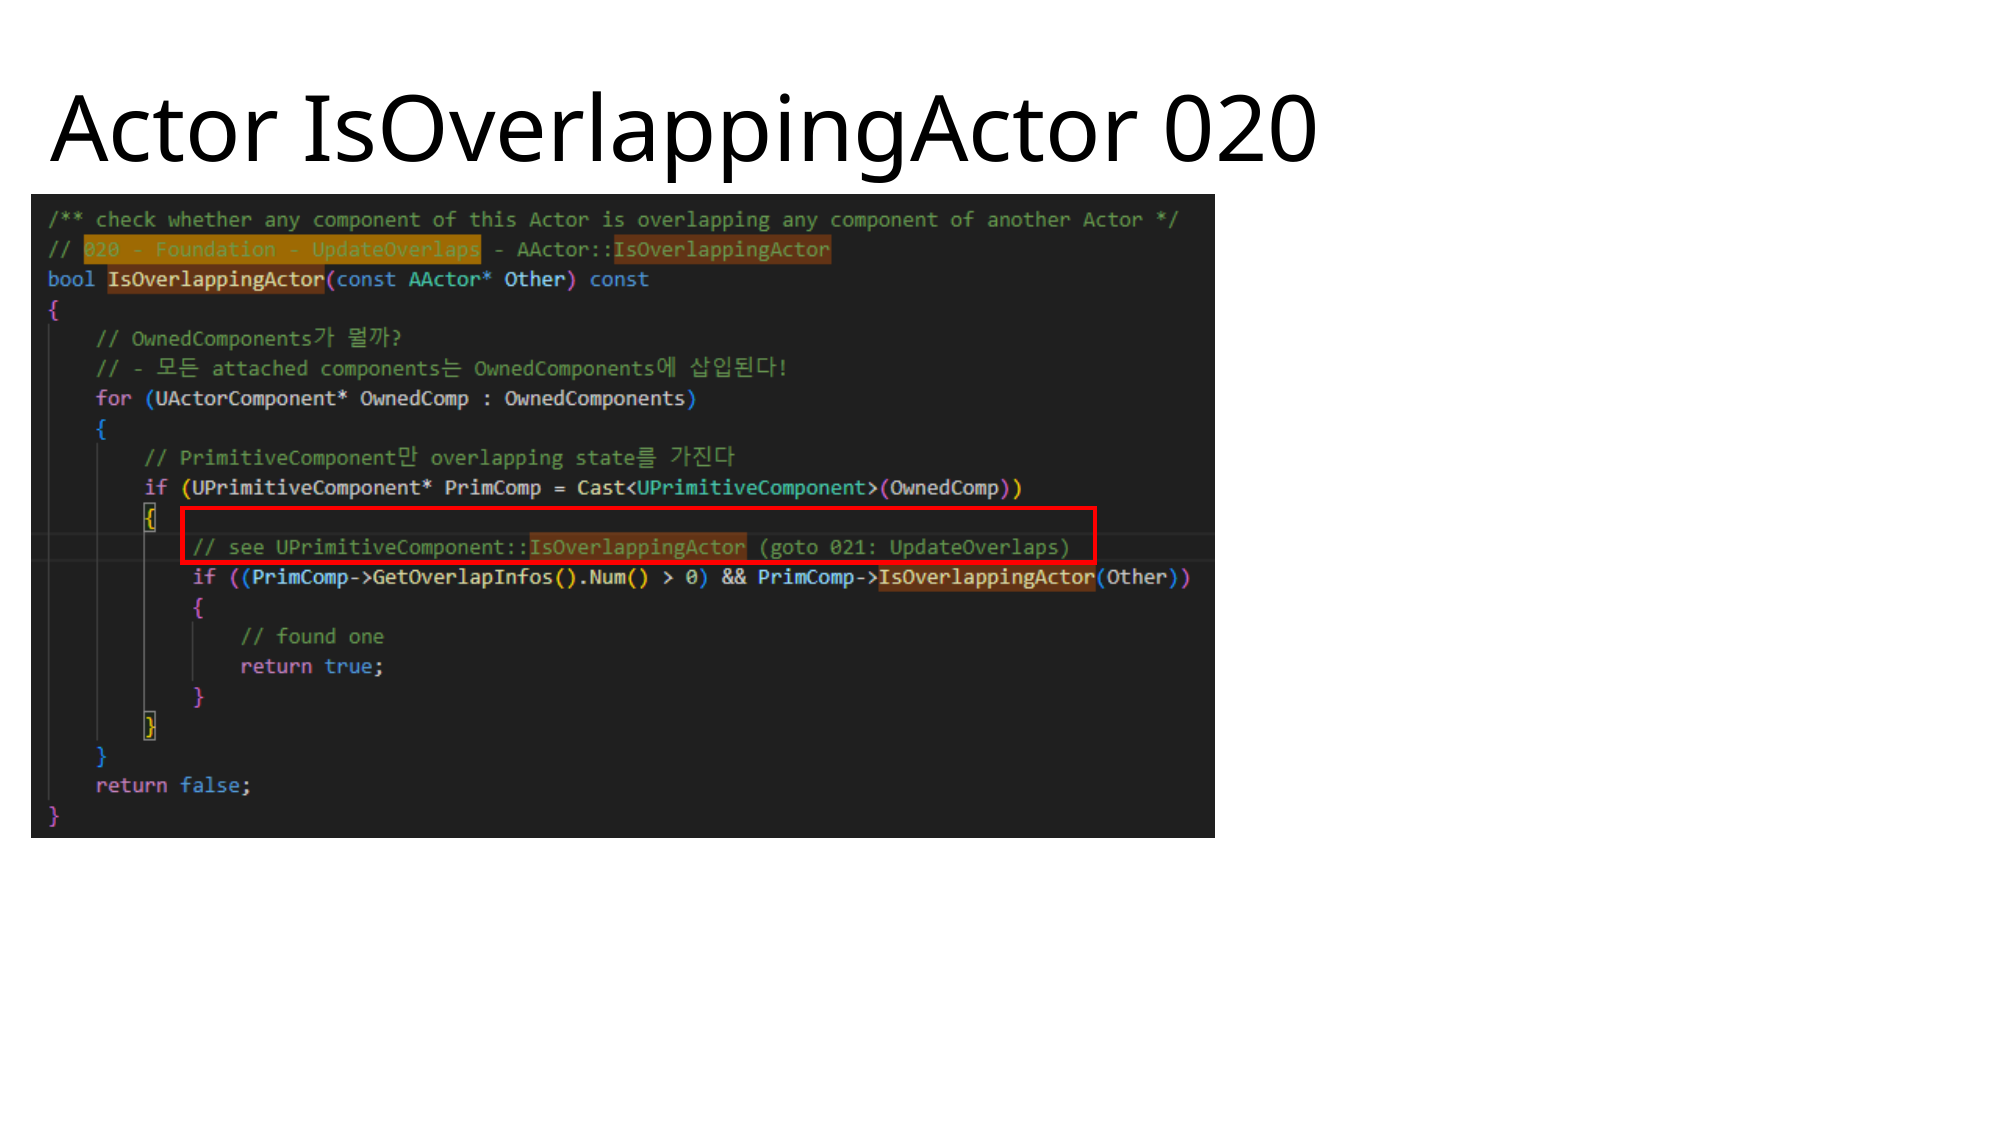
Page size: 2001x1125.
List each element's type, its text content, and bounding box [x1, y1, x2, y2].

text_box Actor IsOverlappingActor 020 [34, 67, 1760, 195]
picture [31, 194, 1215, 838]
